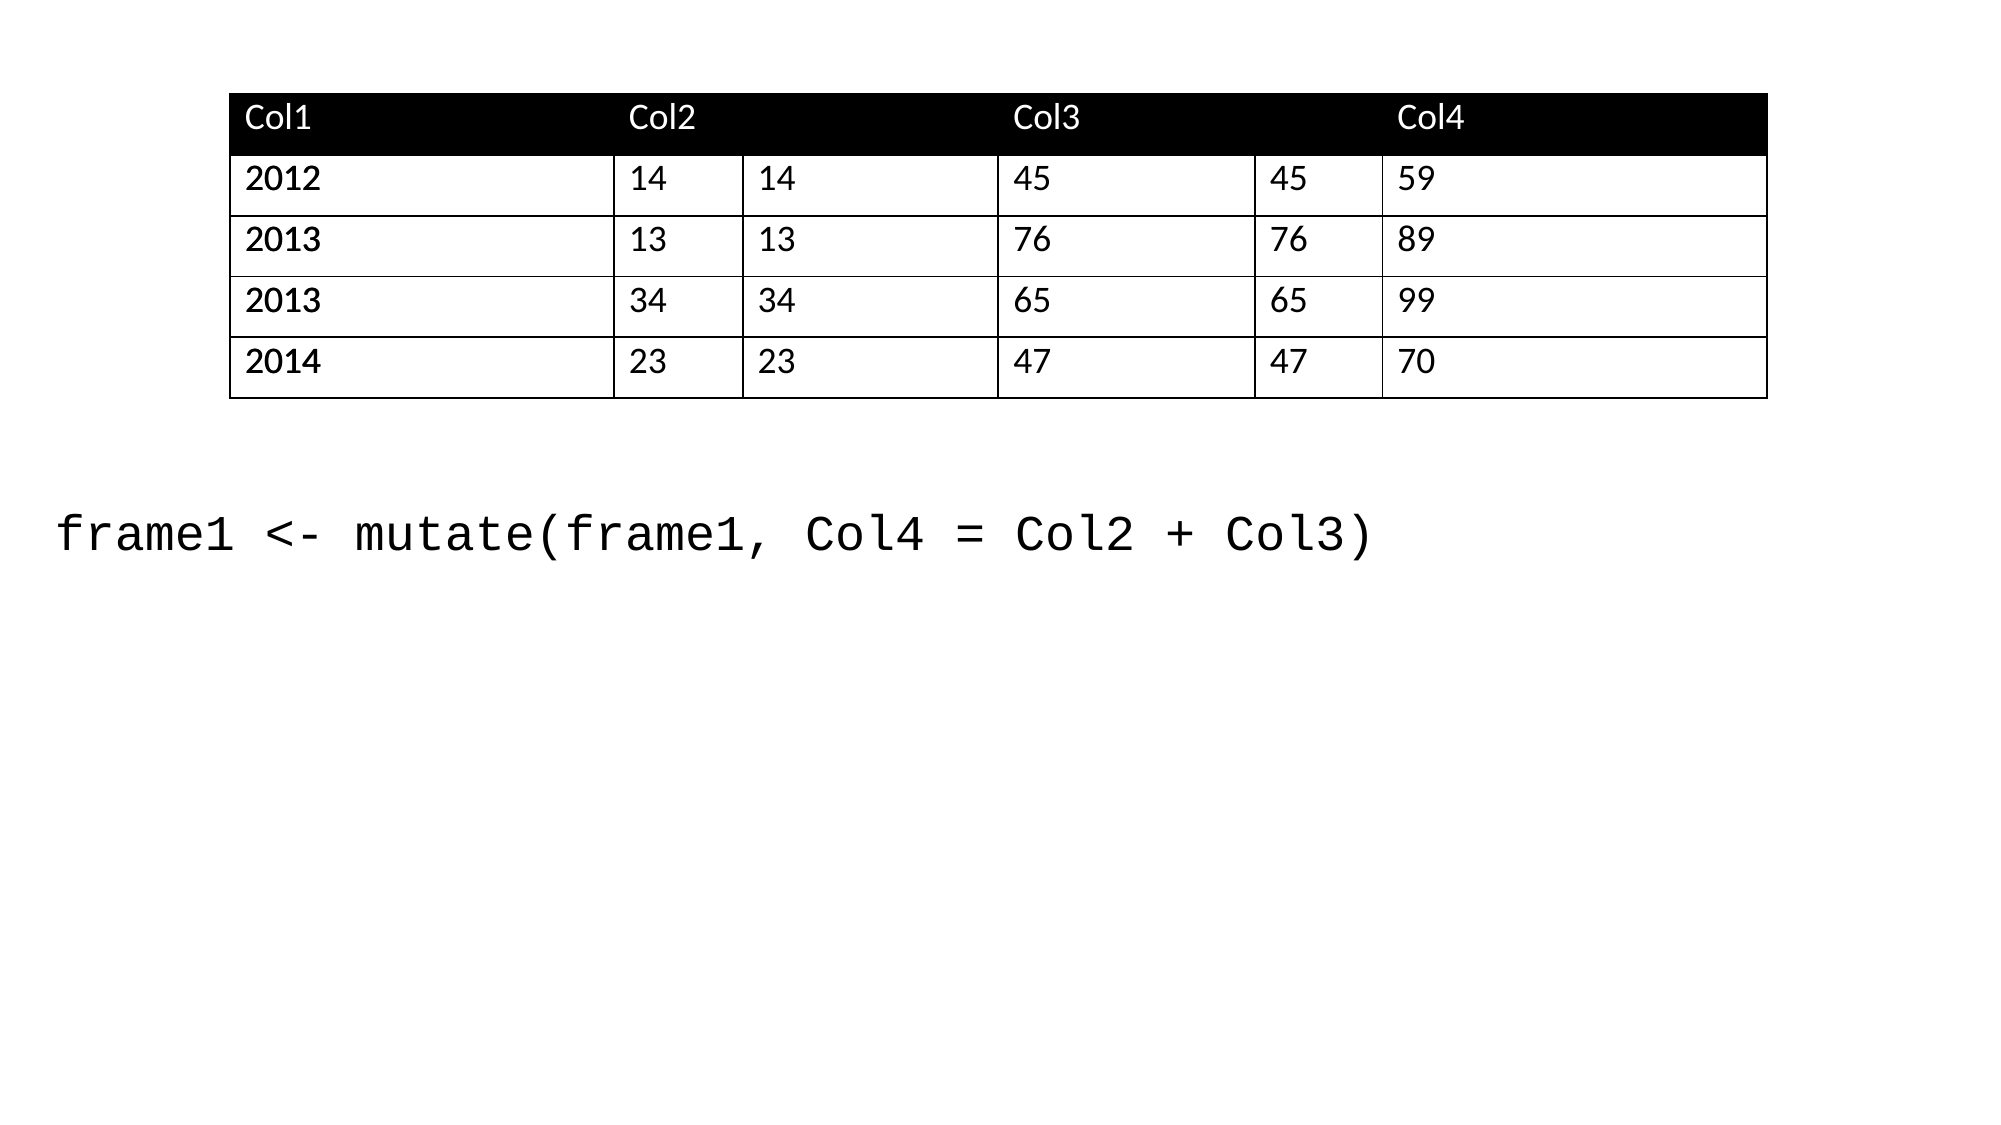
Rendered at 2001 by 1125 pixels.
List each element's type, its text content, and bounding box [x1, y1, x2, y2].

table_header Col3 [999, 95, 1382, 154]
table_cell 70 [1383, 338, 1766, 397]
table_cell 76 [999, 217, 1382, 276]
table_cell 2013 [231, 217, 613, 276]
table_header Col1 [231, 95, 613, 154]
table_header Col4 [1383, 95, 1766, 154]
table_cell 99 [1383, 277, 1766, 336]
table_cell 2012 [231, 156, 613, 215]
table_cell 2013 [231, 277, 613, 336]
table_header Col2 [615, 95, 997, 154]
table_cell 2014 [231, 338, 613, 397]
table_cell 65 [999, 277, 1382, 336]
table_cell 34 [615, 277, 997, 336]
table_cell 13 [615, 217, 997, 276]
table_cell 47 [999, 338, 1382, 397]
text_box frame1 <- mutate(frame1, Col4 = Col2 + Col3) [40, 492, 1836, 568]
table_cell 59 [1383, 156, 1766, 215]
table_cell 89 [1383, 217, 1766, 276]
table_cell 45 [999, 156, 1382, 215]
table_cell 23 [615, 338, 997, 397]
table_cell 14 [615, 156, 997, 215]
